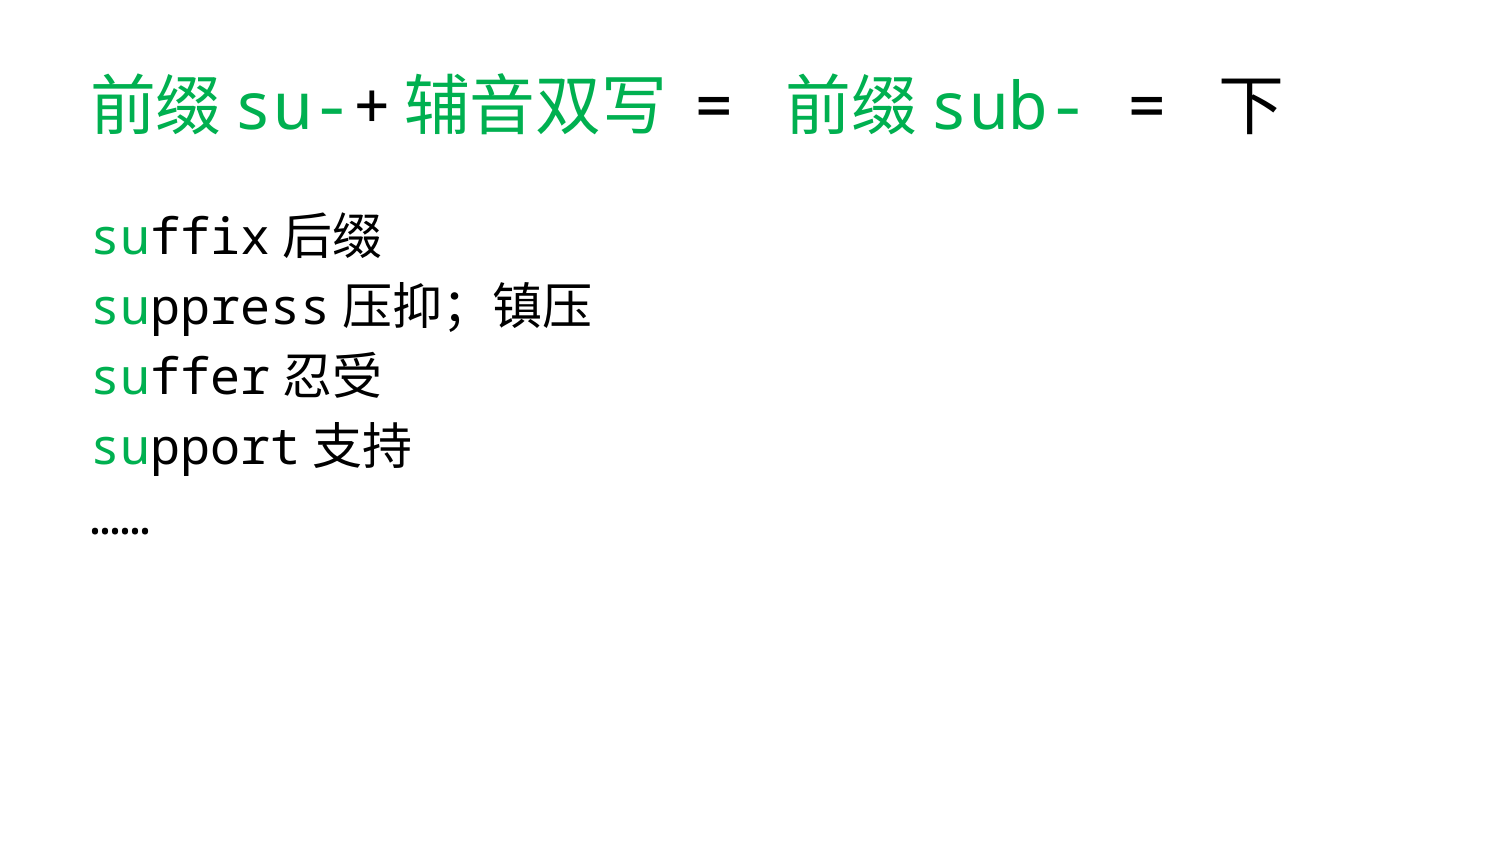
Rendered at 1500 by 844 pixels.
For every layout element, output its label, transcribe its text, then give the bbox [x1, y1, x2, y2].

title 前缀su-+辅音双写 = 前缀sub- = 下 [75, 33, 1447, 174]
list suffix后缀 suppress压抑；镇压 suffer忍受 support支持 …… [75, 196, 1425, 754]
